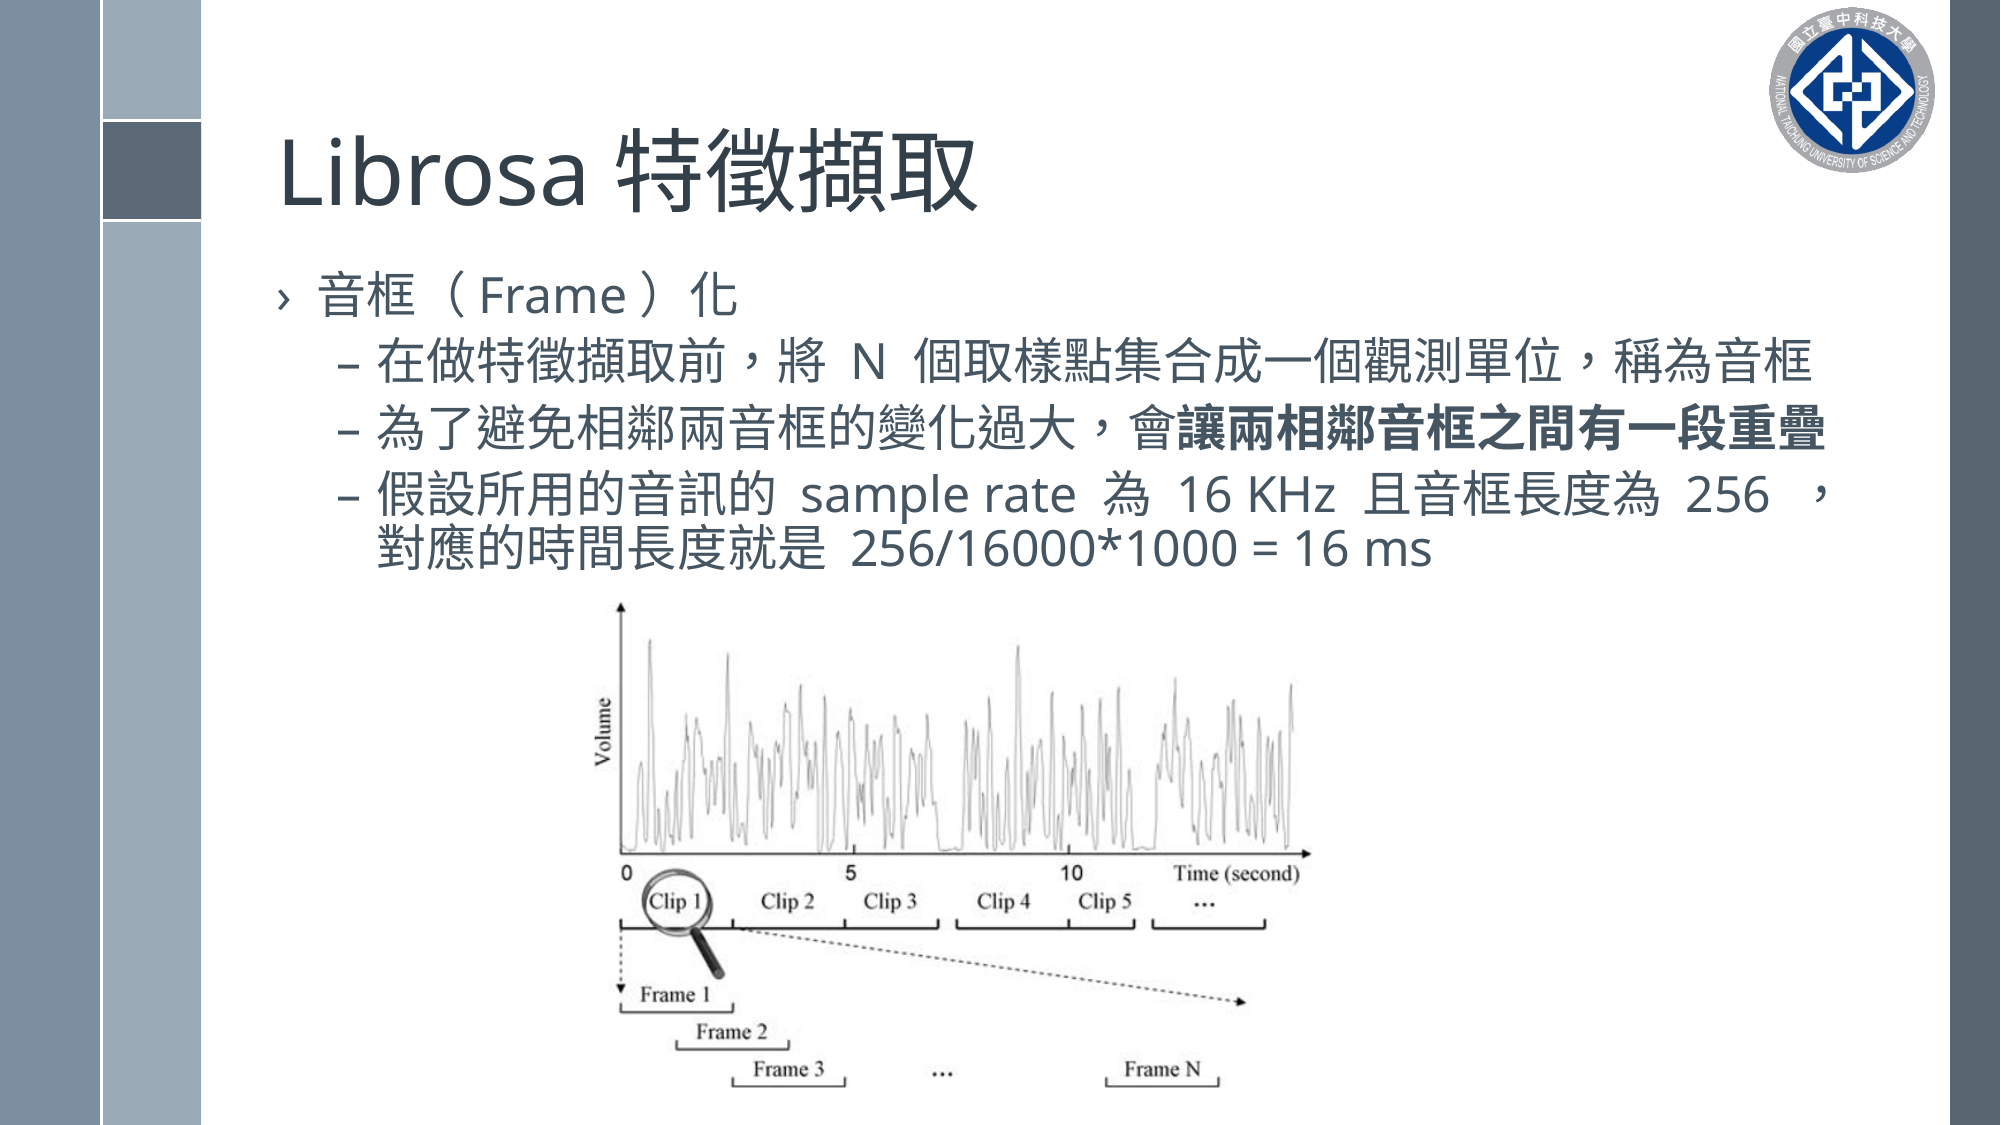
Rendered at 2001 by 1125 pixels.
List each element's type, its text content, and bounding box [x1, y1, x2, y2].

picture [588, 594, 1323, 1106]
list 音框（Frame）化 在做特徵擷取前，將 N 個取樣點集合成一個觀測單位，稱為音框 為了避免相鄰兩音框的變化過大，會讓兩相鄰音框之間有一段重疊 假設所用的音訊的 sample rate 為 16 KHz 且音框長度為 256 ，對應的時間長度就是 256/16000*1000 = 16 ms [261, 262, 1867, 1013]
title Librosa特徵擷取 [261, 29, 1867, 233]
picture [1769, 7, 1935, 173]
